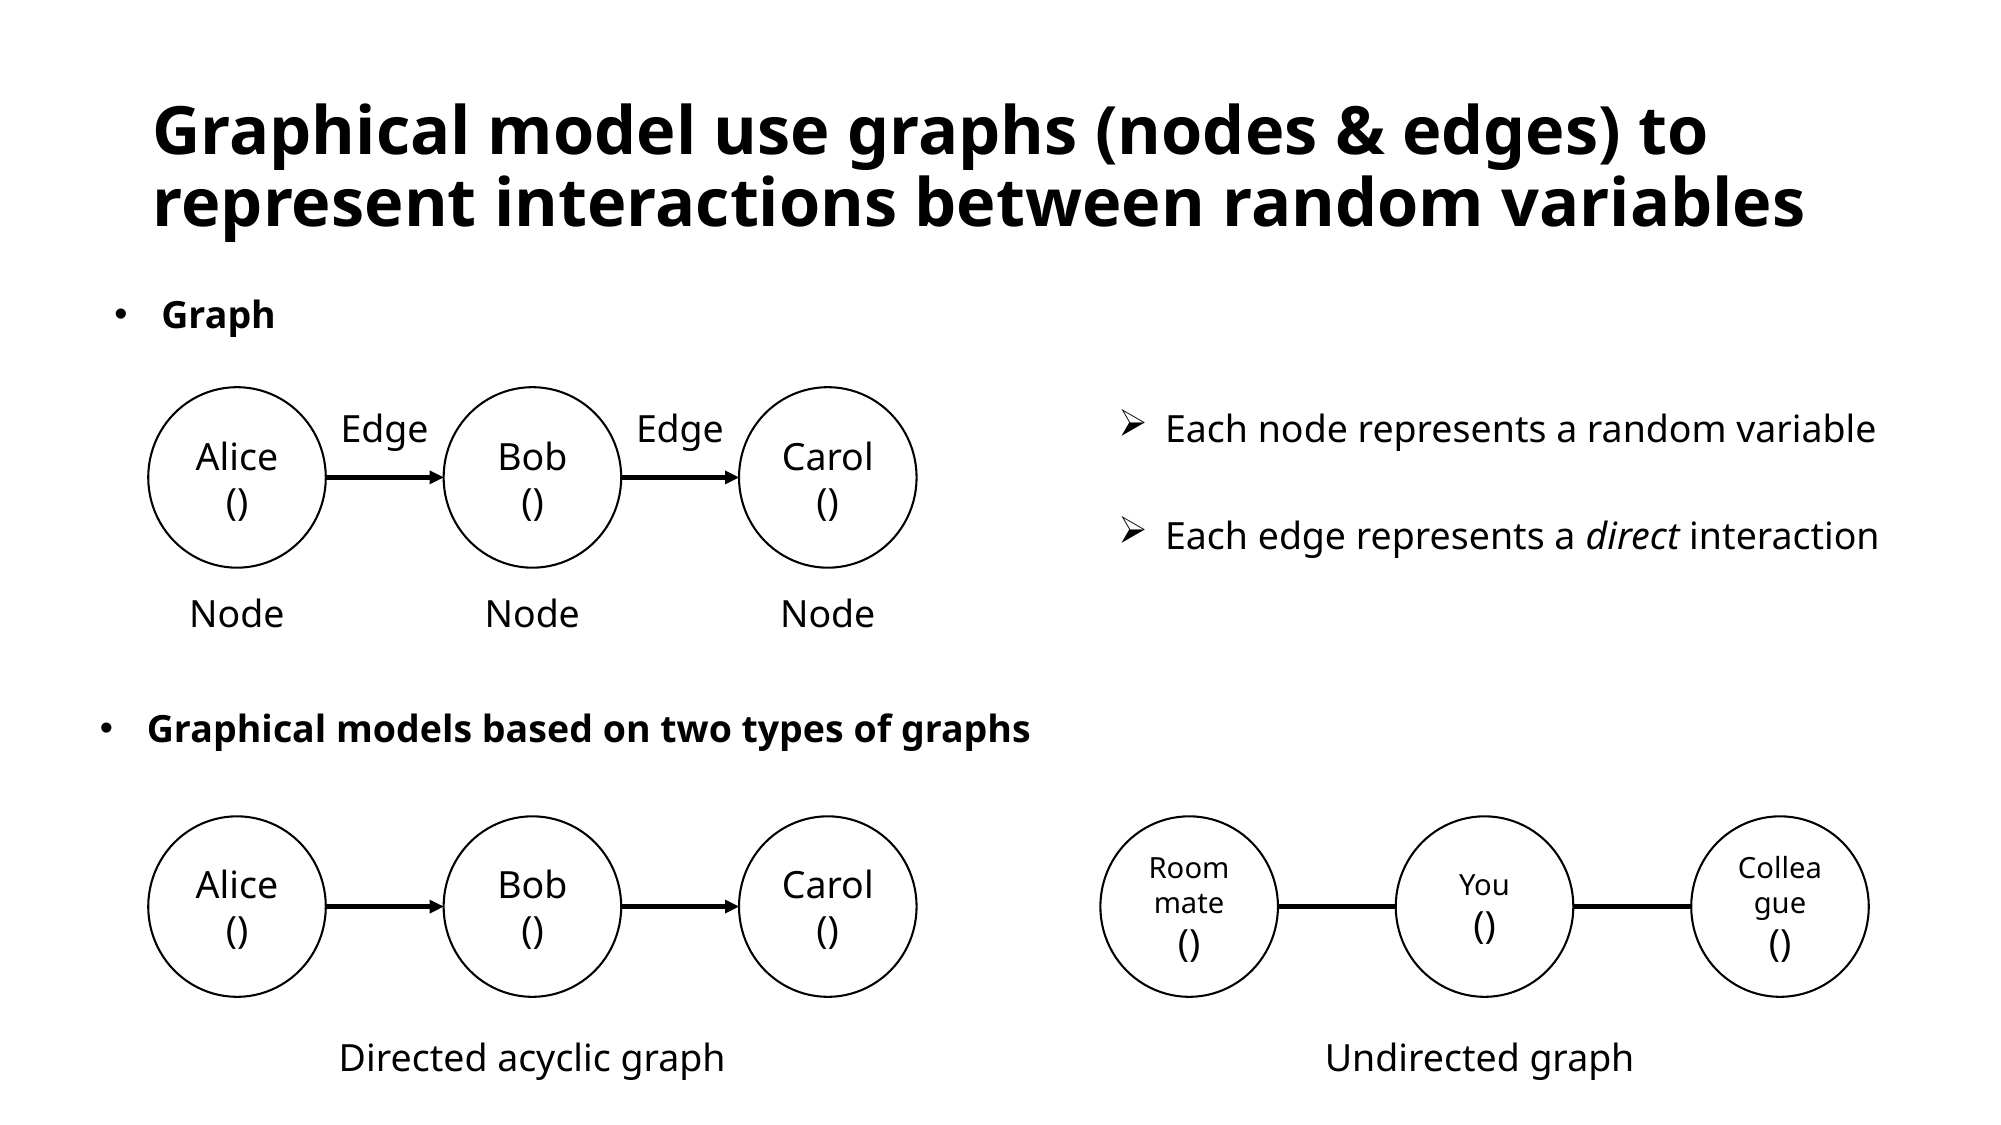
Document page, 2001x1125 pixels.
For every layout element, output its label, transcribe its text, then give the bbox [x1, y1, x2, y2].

title Graphical model use graphs (nodes & edges) to represent interactions between random variables [137, 59, 1863, 278]
text_box Undirected graph [1269, 1026, 1700, 1087]
text_box Directed acyclic graph [317, 1026, 748, 1087]
text_box Node [402, 582, 662, 643]
text_box Graphical models based on two types of graphs [58, 697, 1084, 757]
text_box Edge [255, 398, 514, 458]
text_box Graph [88, 283, 302, 344]
text_box Each edge represents a direct interaction [1103, 504, 1934, 565]
text_box Edge [550, 398, 810, 458]
text_box Node [698, 582, 957, 643]
text_box Each node represents a random variable [1103, 398, 1934, 458]
text_box Node [107, 582, 367, 643]
